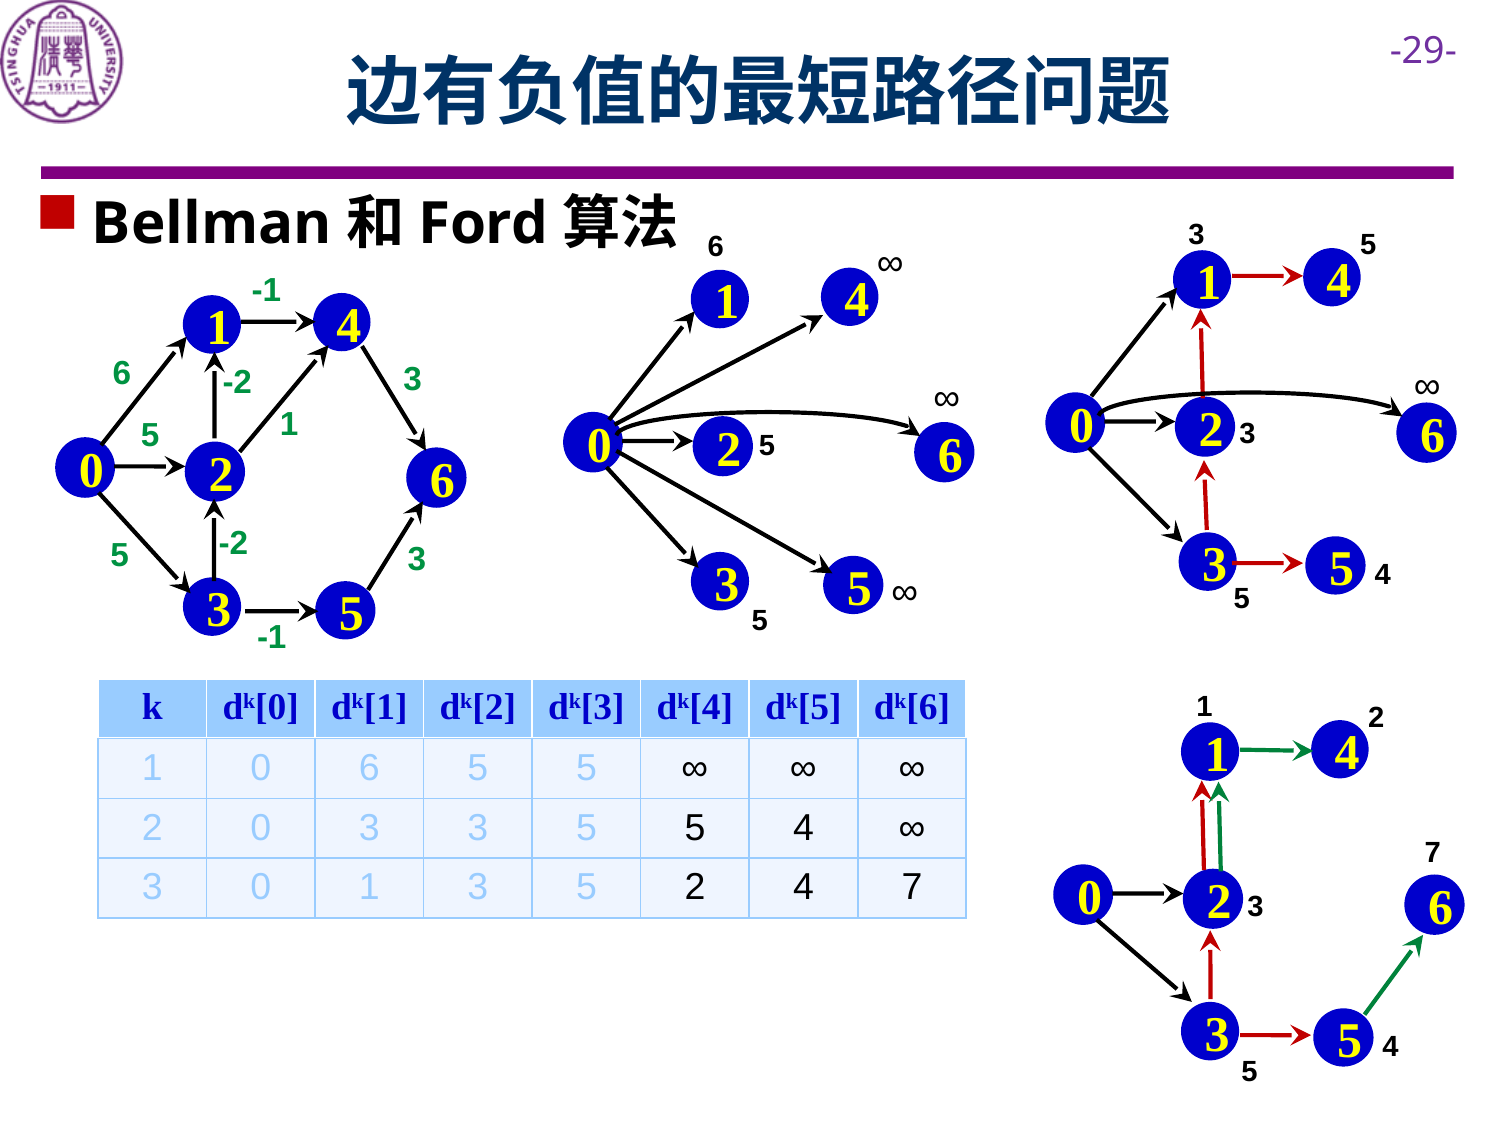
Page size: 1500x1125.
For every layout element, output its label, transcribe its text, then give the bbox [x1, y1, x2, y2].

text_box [54, 260, 467, 658]
table_header dk[3] [533, 680, 640, 737]
table_header ∞ [750, 739, 857, 798]
table_header 5 [533, 739, 640, 798]
text_box Bellman和Ford算法 [20, 177, 928, 263]
table_header 6 [316, 739, 423, 798]
table_header dk[1] [316, 680, 423, 737]
table_header 1 [99, 739, 206, 798]
table_header 1 [316, 859, 423, 917]
table_header 5 [424, 739, 531, 798]
table_header 0 [207, 859, 314, 917]
table_header 5 [533, 859, 640, 917]
table_header 3 [316, 799, 423, 857]
table_header dk[6] [859, 680, 965, 737]
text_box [1045, 207, 1457, 624]
table_header 7 [859, 859, 965, 917]
table_header ∞ [641, 739, 748, 798]
table_header dk[5] [750, 680, 857, 737]
table_header dk[4] [641, 680, 748, 737]
table_header 3 [424, 799, 531, 857]
table_header k [99, 680, 206, 737]
table_header 4 [750, 799, 857, 857]
table_header 3 [99, 859, 206, 917]
title 边有负值的最短路径问题 [135, 13, 1383, 165]
table_header 2 [641, 859, 748, 917]
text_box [562, 219, 976, 645]
table_header 2 [99, 799, 206, 857]
table_header ∞ [859, 739, 965, 798]
table_header 4 [750, 859, 857, 917]
table_header dk[2] [424, 680, 531, 737]
table_header 5 [533, 799, 640, 857]
table_header 0 [207, 739, 314, 798]
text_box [1052, 679, 1465, 1096]
table_header dk[0] [207, 680, 314, 737]
table_header 0 [207, 799, 314, 857]
table_header ∞ [859, 799, 965, 857]
table_header 5 [641, 799, 748, 857]
picture [0, 0, 124, 124]
table_header 3 [424, 859, 531, 917]
